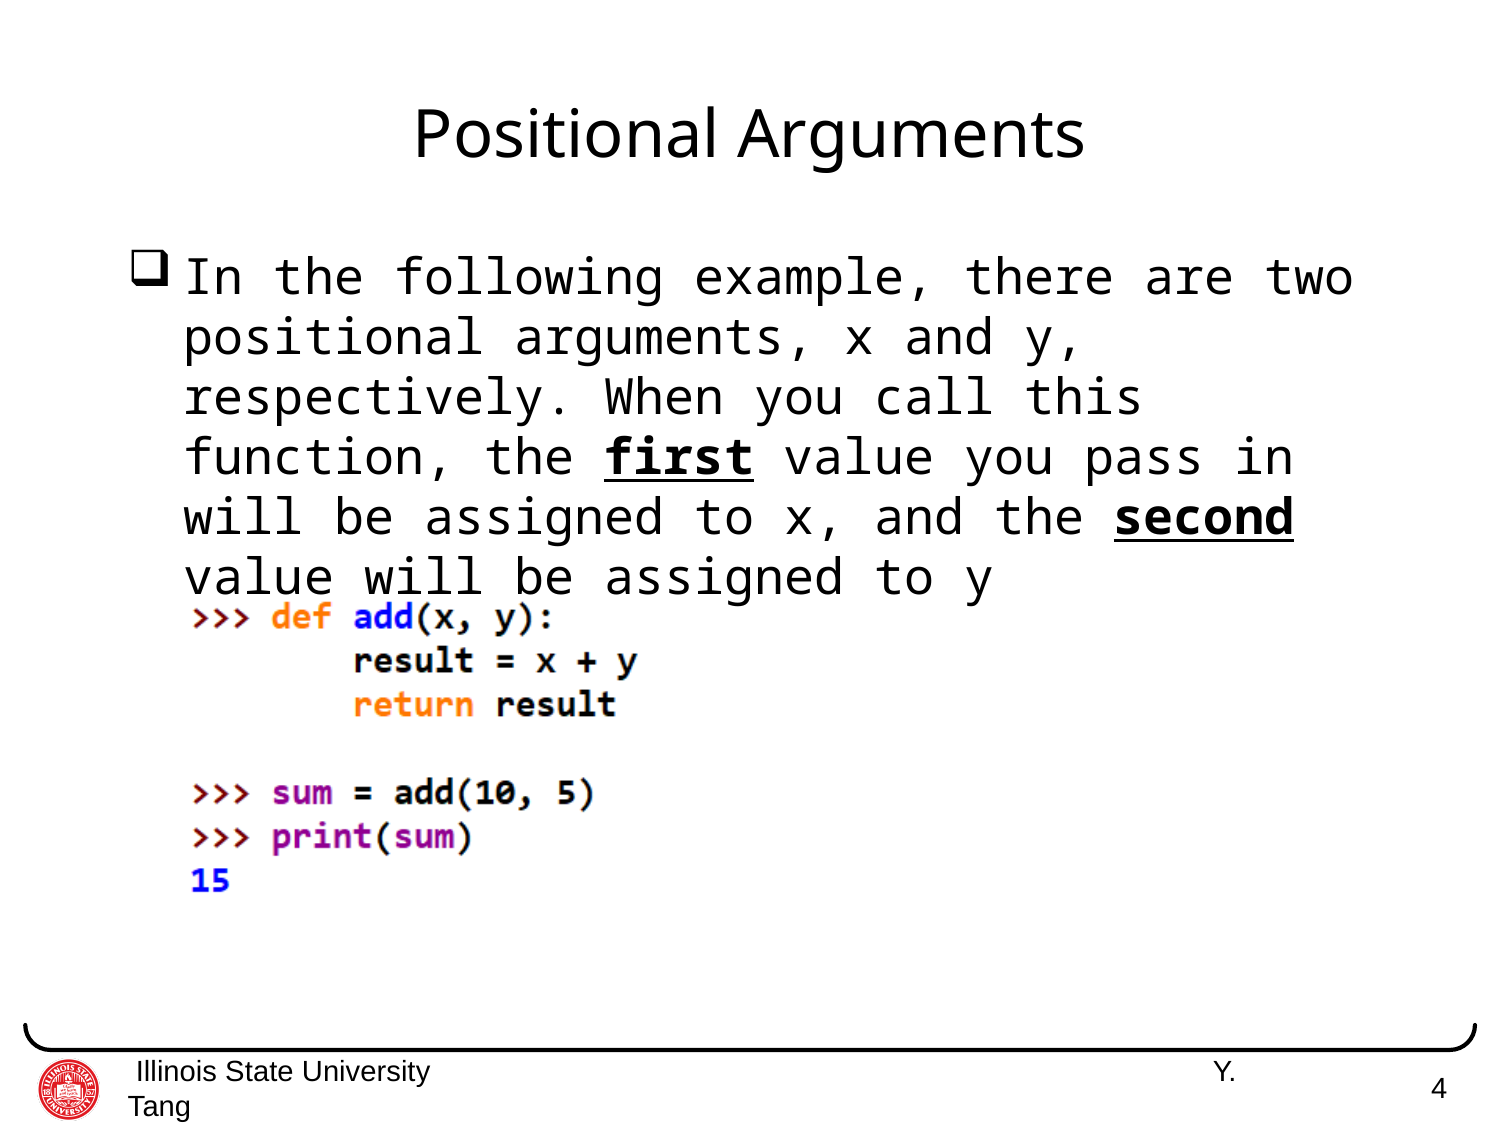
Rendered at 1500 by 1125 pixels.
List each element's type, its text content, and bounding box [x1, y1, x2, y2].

list In the following example, there are two positional arguments, x and y, respectively. When you call this function, the first value you pass in will be assigned to x, and the second value will be assigned to y [112, 237, 1425, 1025]
title Positional Arguments [112, 50, 1388, 213]
picture [37, 1058, 100, 1121]
slide_number 4 [1149, 1049, 1463, 1125]
picture [187, 599, 644, 901]
slide_number Illinois State University Y. Tang [112, 1049, 1149, 1125]
